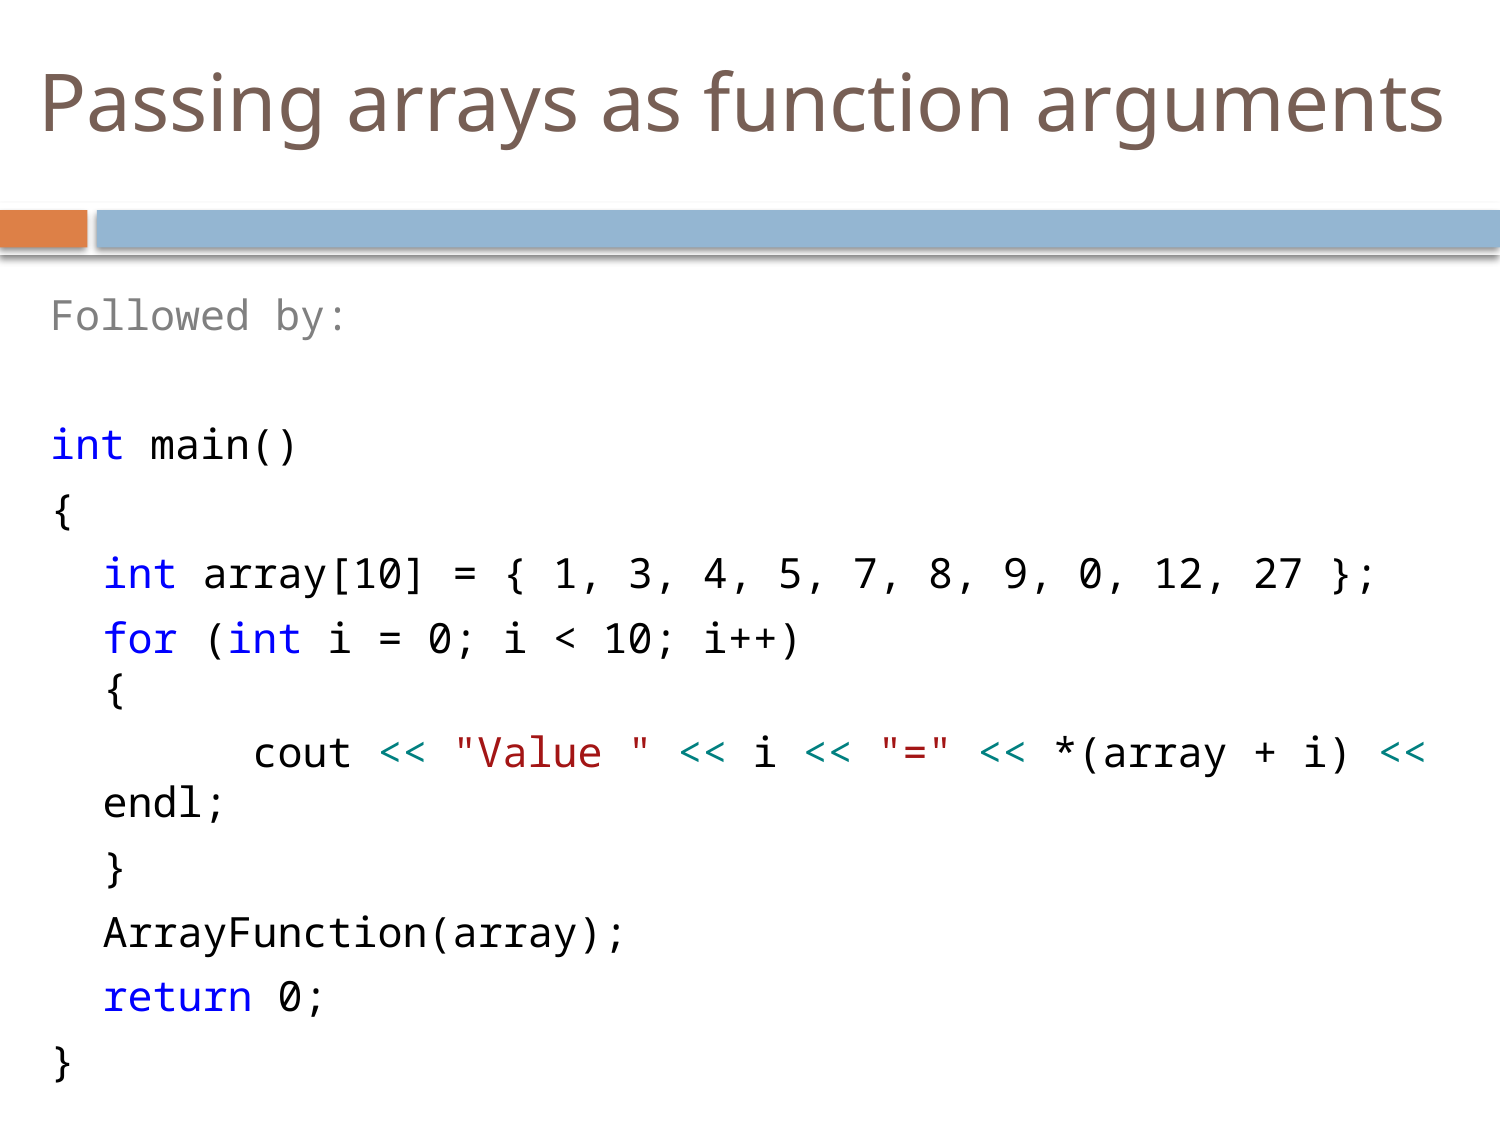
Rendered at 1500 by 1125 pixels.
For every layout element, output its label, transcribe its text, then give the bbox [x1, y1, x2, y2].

list Followed by: int main() { int array[10] = { 1, 3, 4, 5, 7, 8, 9, 0, 12, 27 }; for (int i = 0; i < 10; i++) { cout << "Value " << i << "=" << *(array + i) << endl; } ArrayFunction(array); return 0; } [35, 281, 1465, 1125]
title Passing arrays as function arguments [23, 0, 1500, 200]
